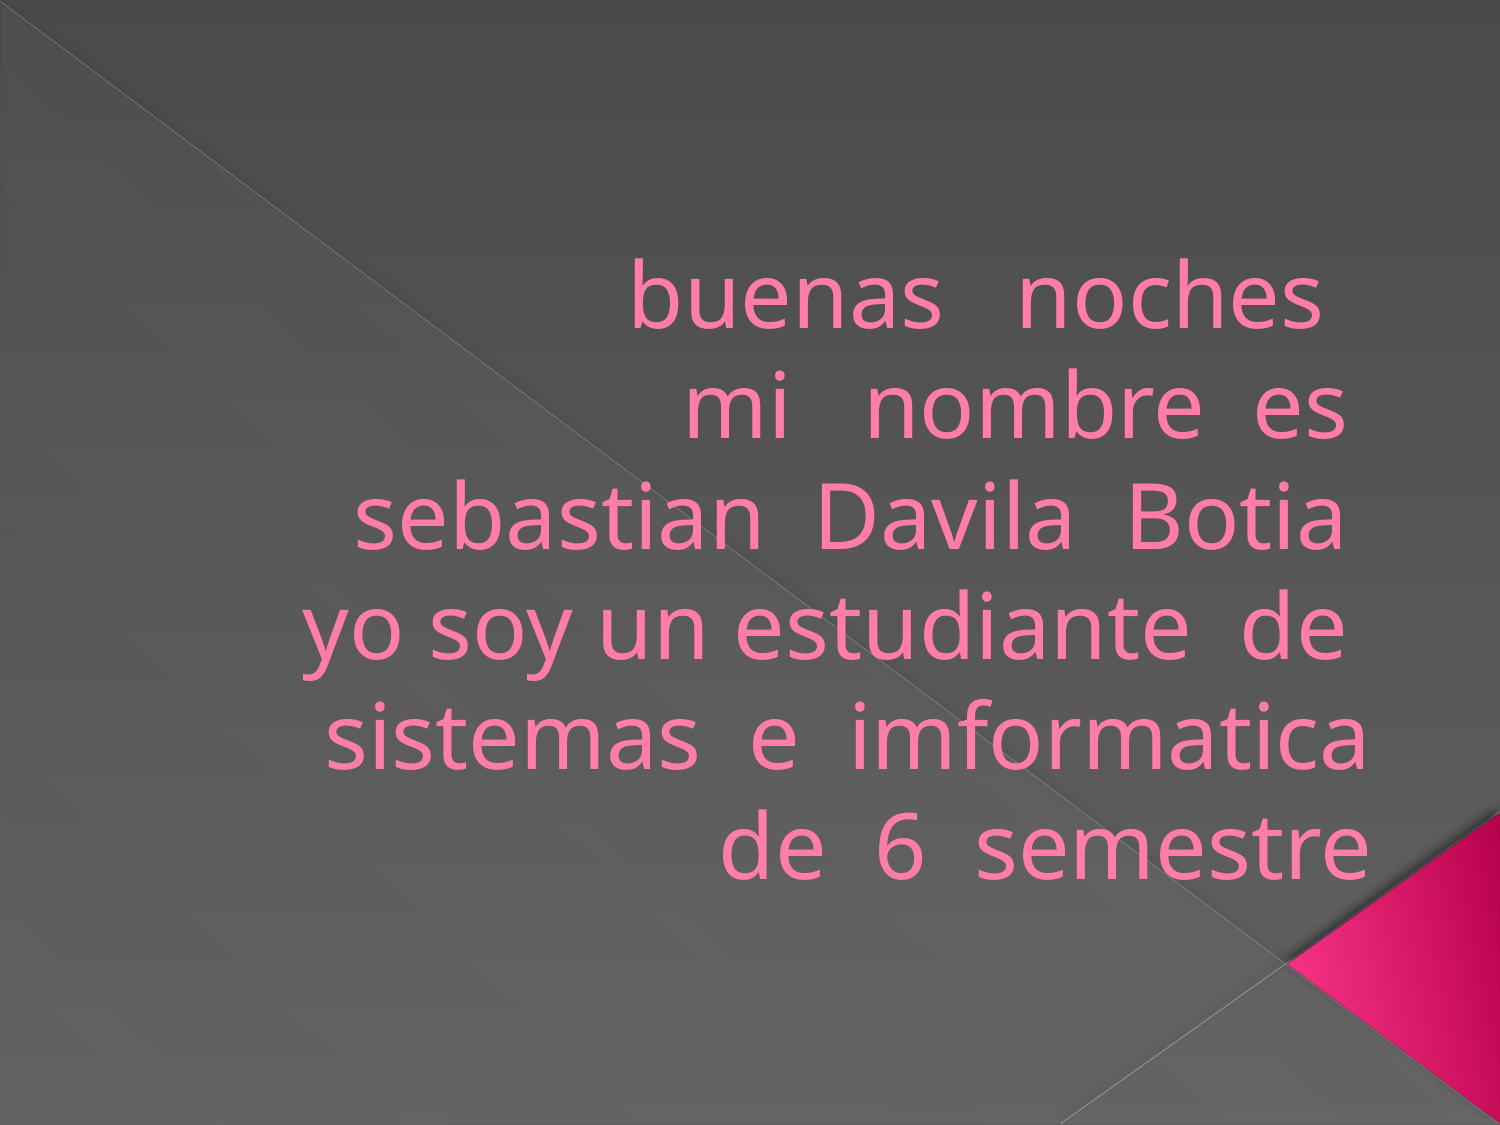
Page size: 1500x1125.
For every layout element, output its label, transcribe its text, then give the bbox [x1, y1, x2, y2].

title buenas noches mi nombre es sebastian Davila Botia yo soy un estudiante de sistemas e imformatica de 6 semestre [112, 19, 1388, 906]
